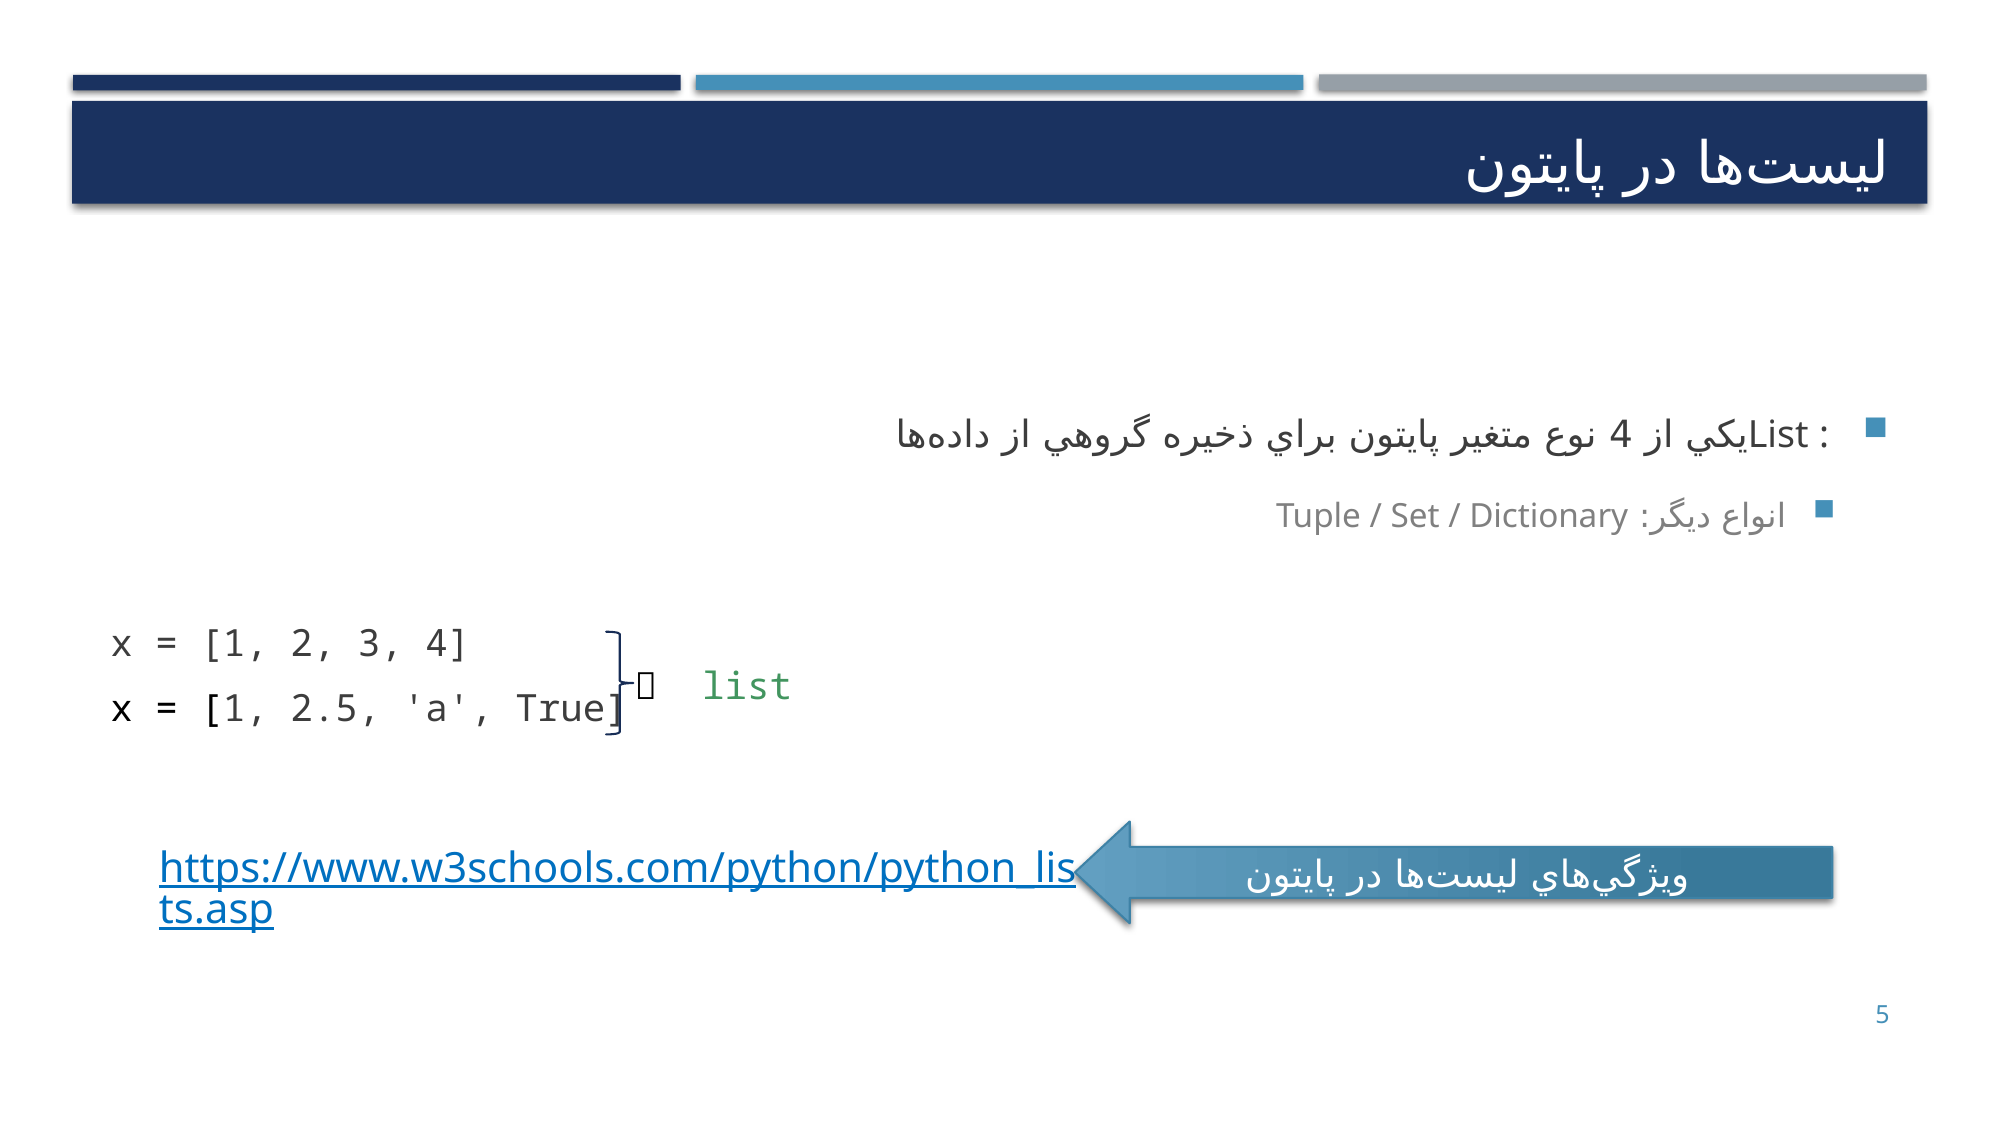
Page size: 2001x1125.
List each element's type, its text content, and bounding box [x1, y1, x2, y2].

text_box ويژگي‌هاي ليست‌ها در پايتون [1073, 820, 1834, 925]
text_box  list [619, 655, 912, 715]
text_box https://www.w3schools.com/python/python_lists.asp [144, 833, 1092, 905]
slide_number 5 [1732, 985, 1905, 1046]
title لیست‌ها در پایتون [95, 115, 1905, 203]
text_box [605, 630, 621, 736]
list : Listيكي از 4 نوع متغير پايتون براي ذخيره گروهي از داده‌ها انواع ديگر: Tuple / Set / Dictionary x = [1, 2, 3, 4] x = [1, 2.5, 'a', True] [95, 217, 1905, 899]
